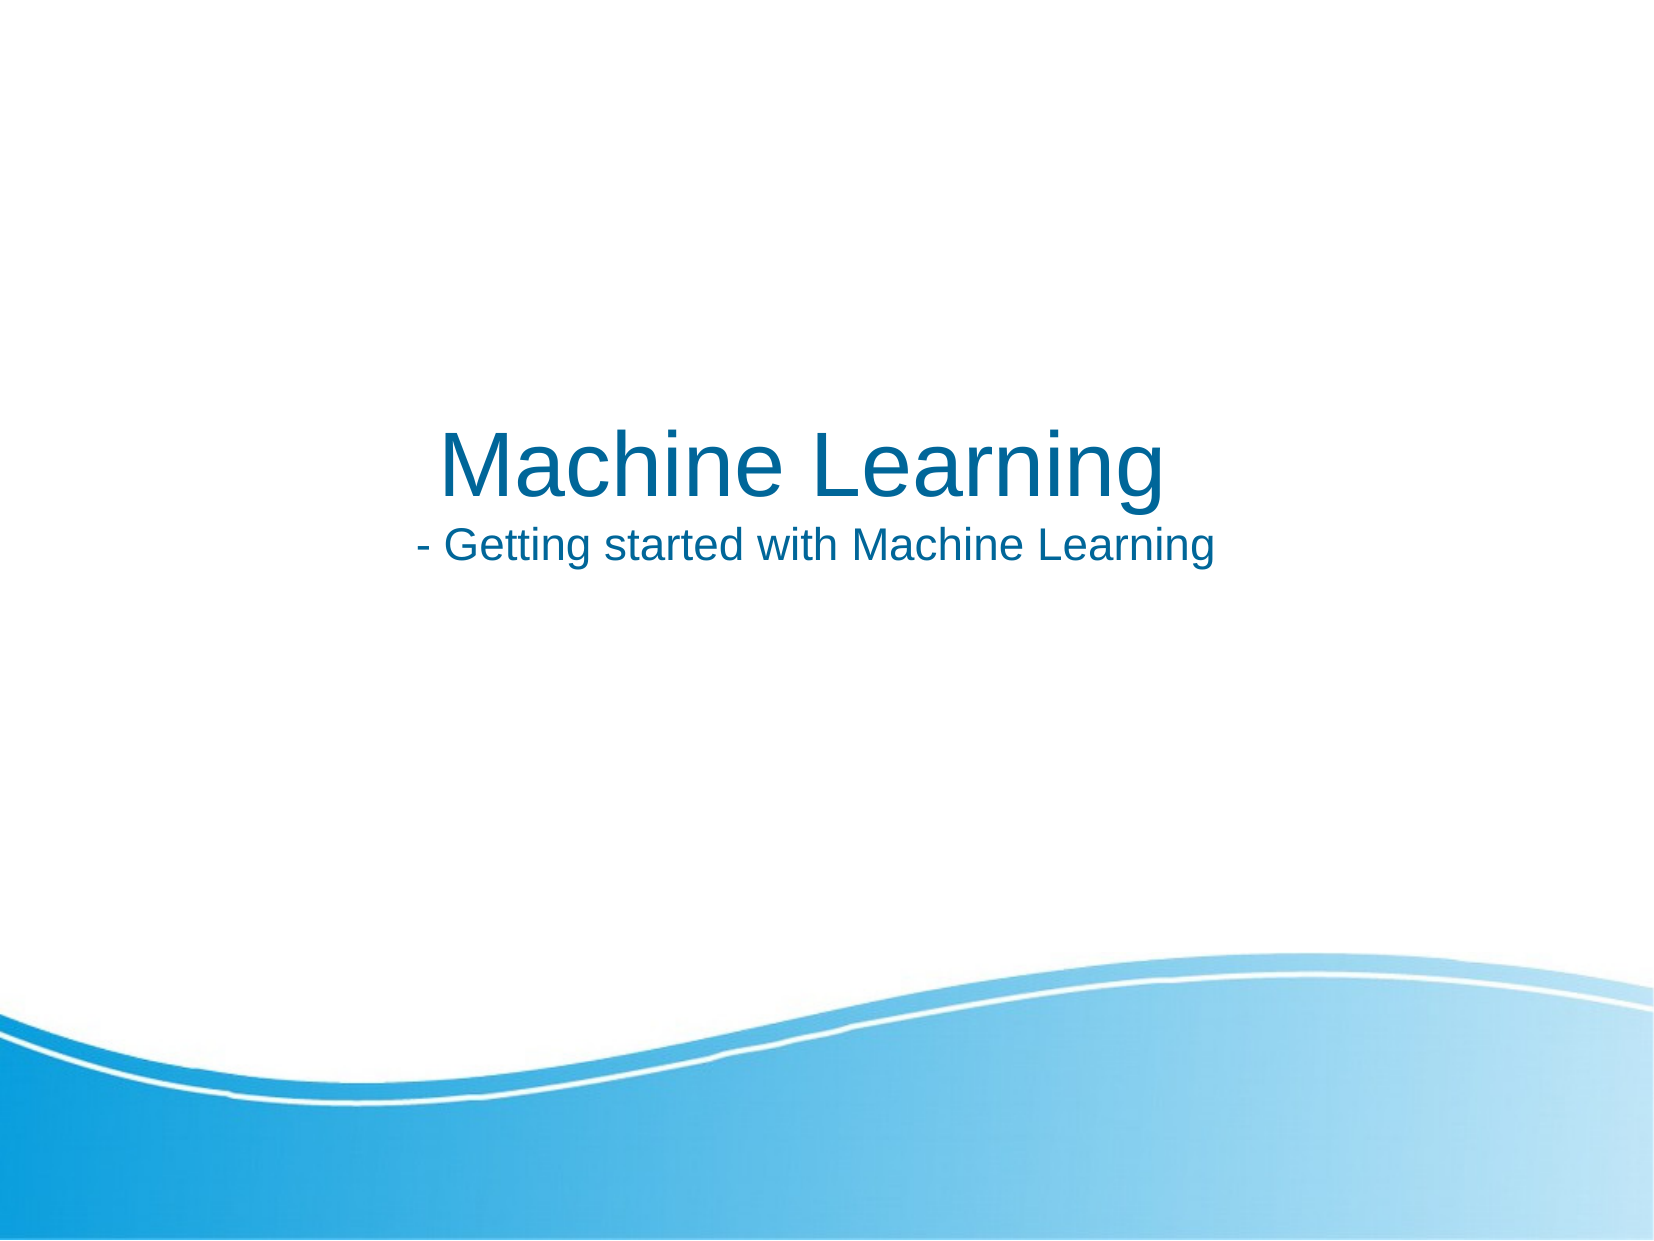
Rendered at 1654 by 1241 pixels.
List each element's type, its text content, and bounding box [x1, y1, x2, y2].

picture [0, 952, 1654, 1240]
text_box Machine Learning - Getting started with Machine Learning [71, 405, 1560, 570]
